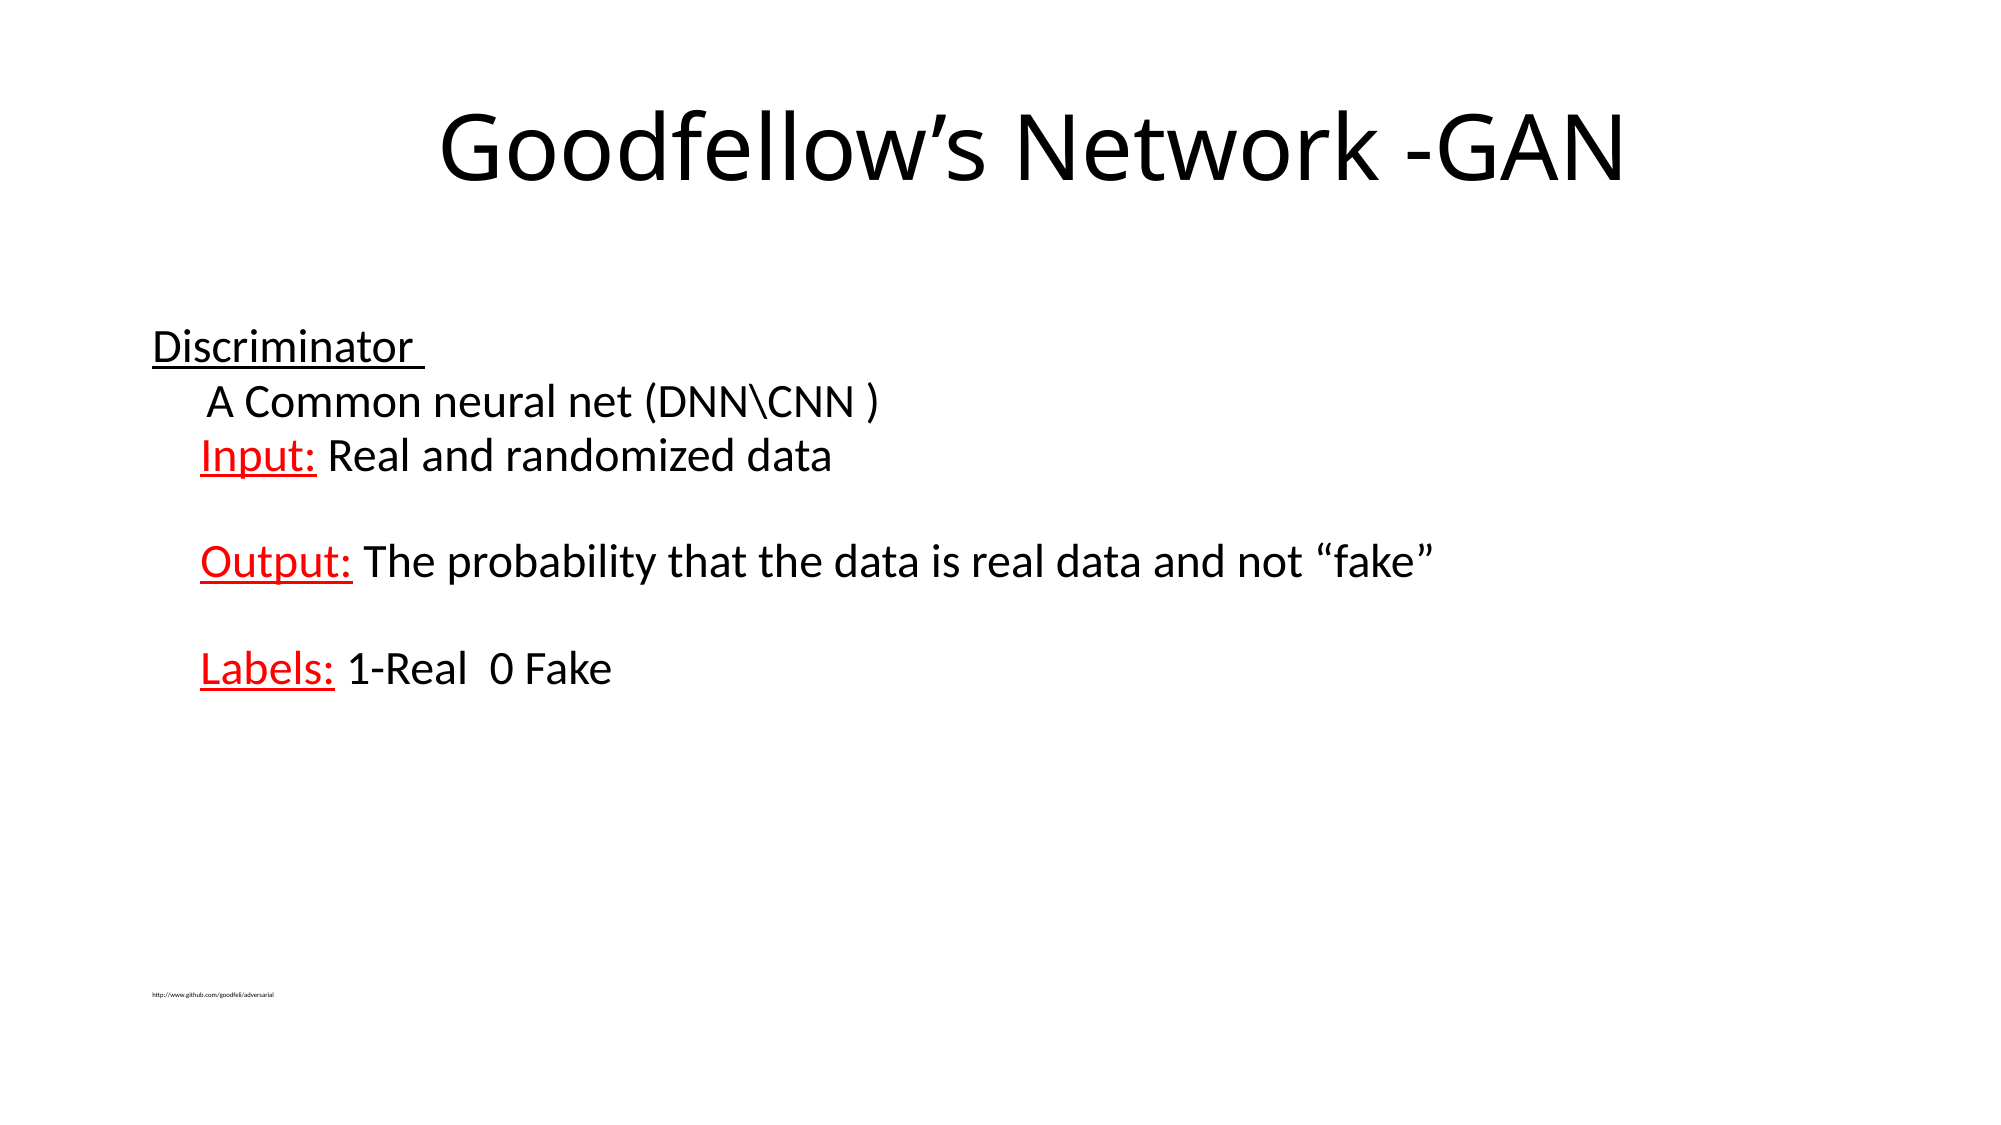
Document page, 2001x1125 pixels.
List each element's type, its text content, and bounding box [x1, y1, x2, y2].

list Discriminator A Common neural net (DNN\CNN ) Input: Real and randomized data Output: The probability that the data is real data and not “fake” Labels: 1-Real 0 Fake http://www.github.com/goodfeli/adversarial [137, 299, 1863, 1014]
title Goodfellow’s Network -GAN [137, 59, 1863, 278]
